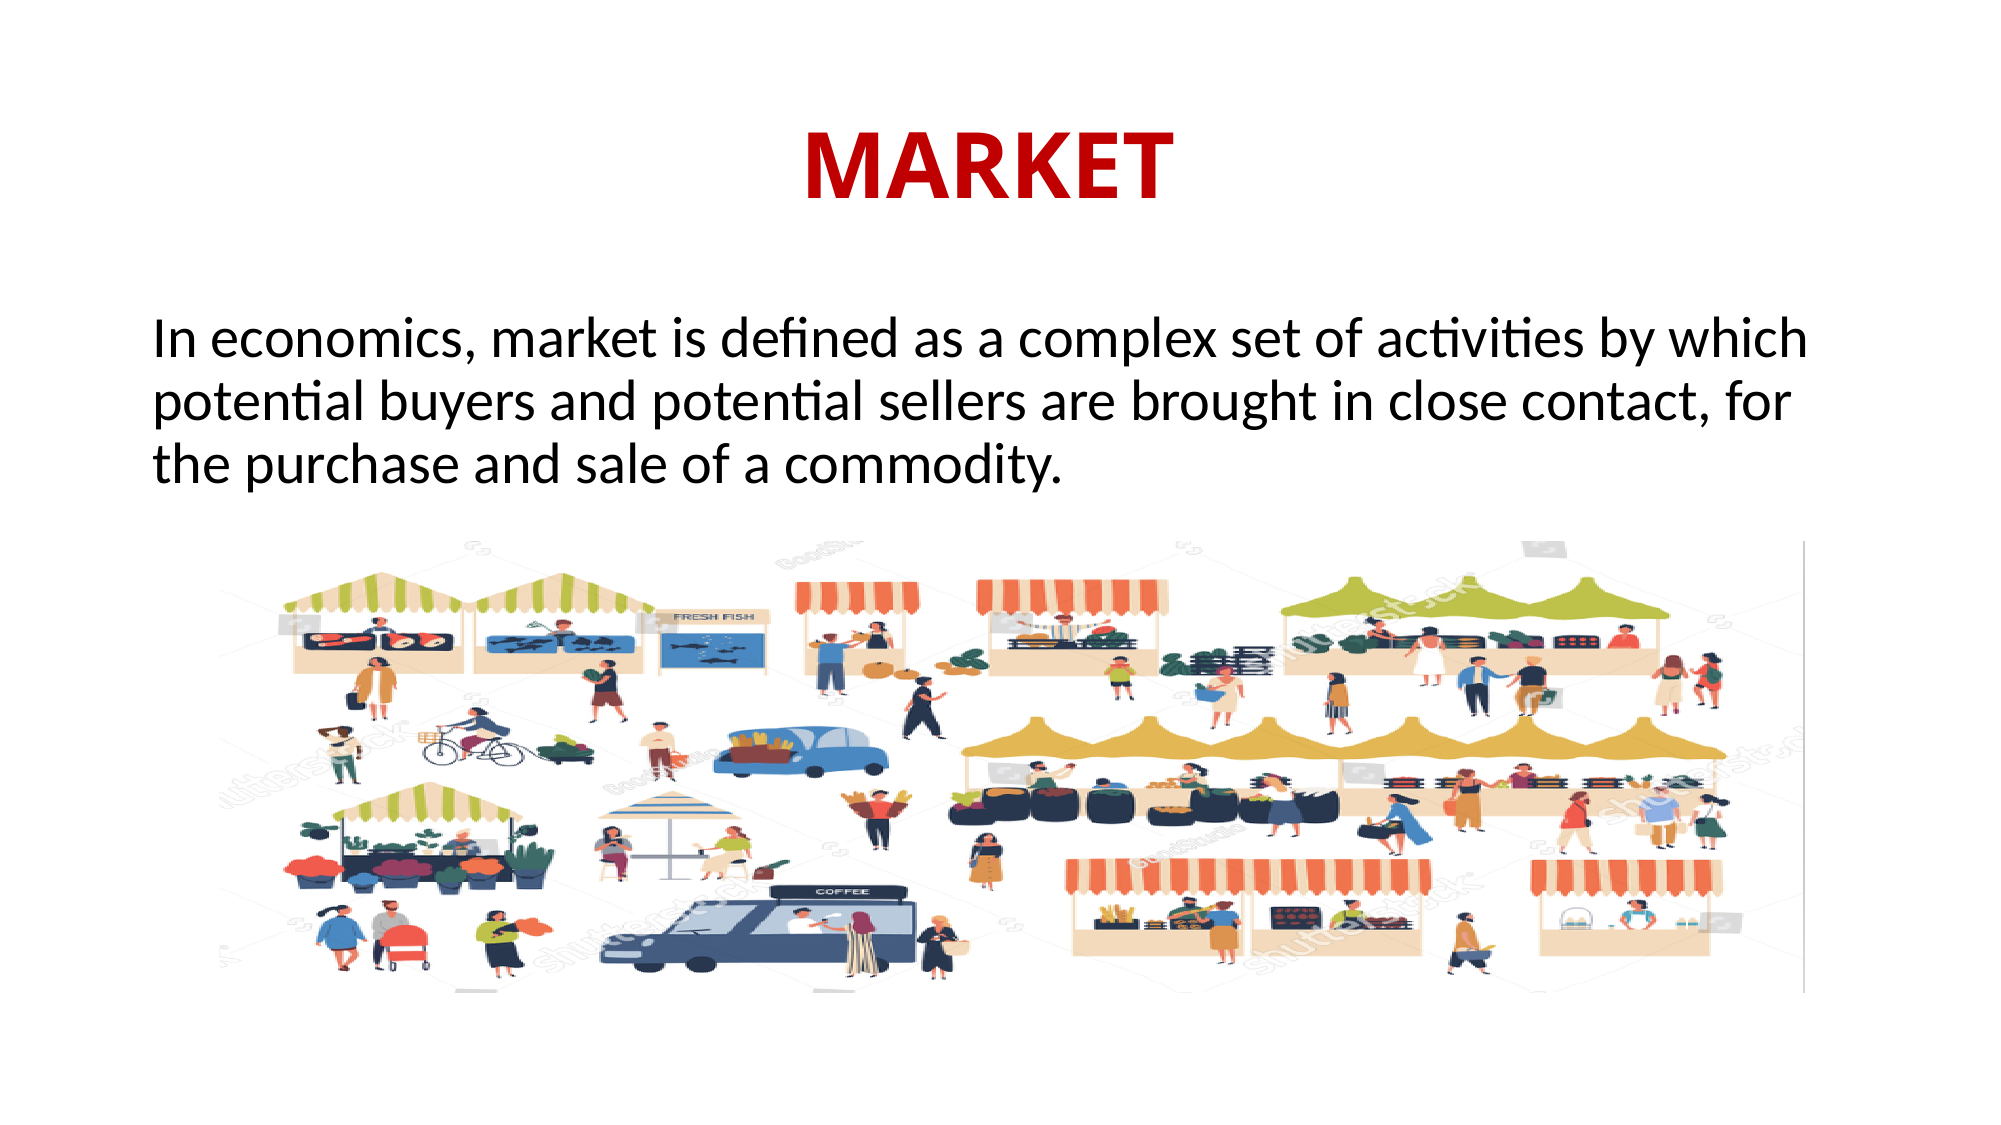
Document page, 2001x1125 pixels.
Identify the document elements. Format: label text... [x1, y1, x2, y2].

title MARKET [137, 59, 1863, 278]
list In economics, market is defined as a complex set of activities by which potential buyers and potential sellers are brought in close contact, for the purchase and sale of a commodity. [137, 299, 1863, 1014]
picture [219, 541, 1805, 993]
